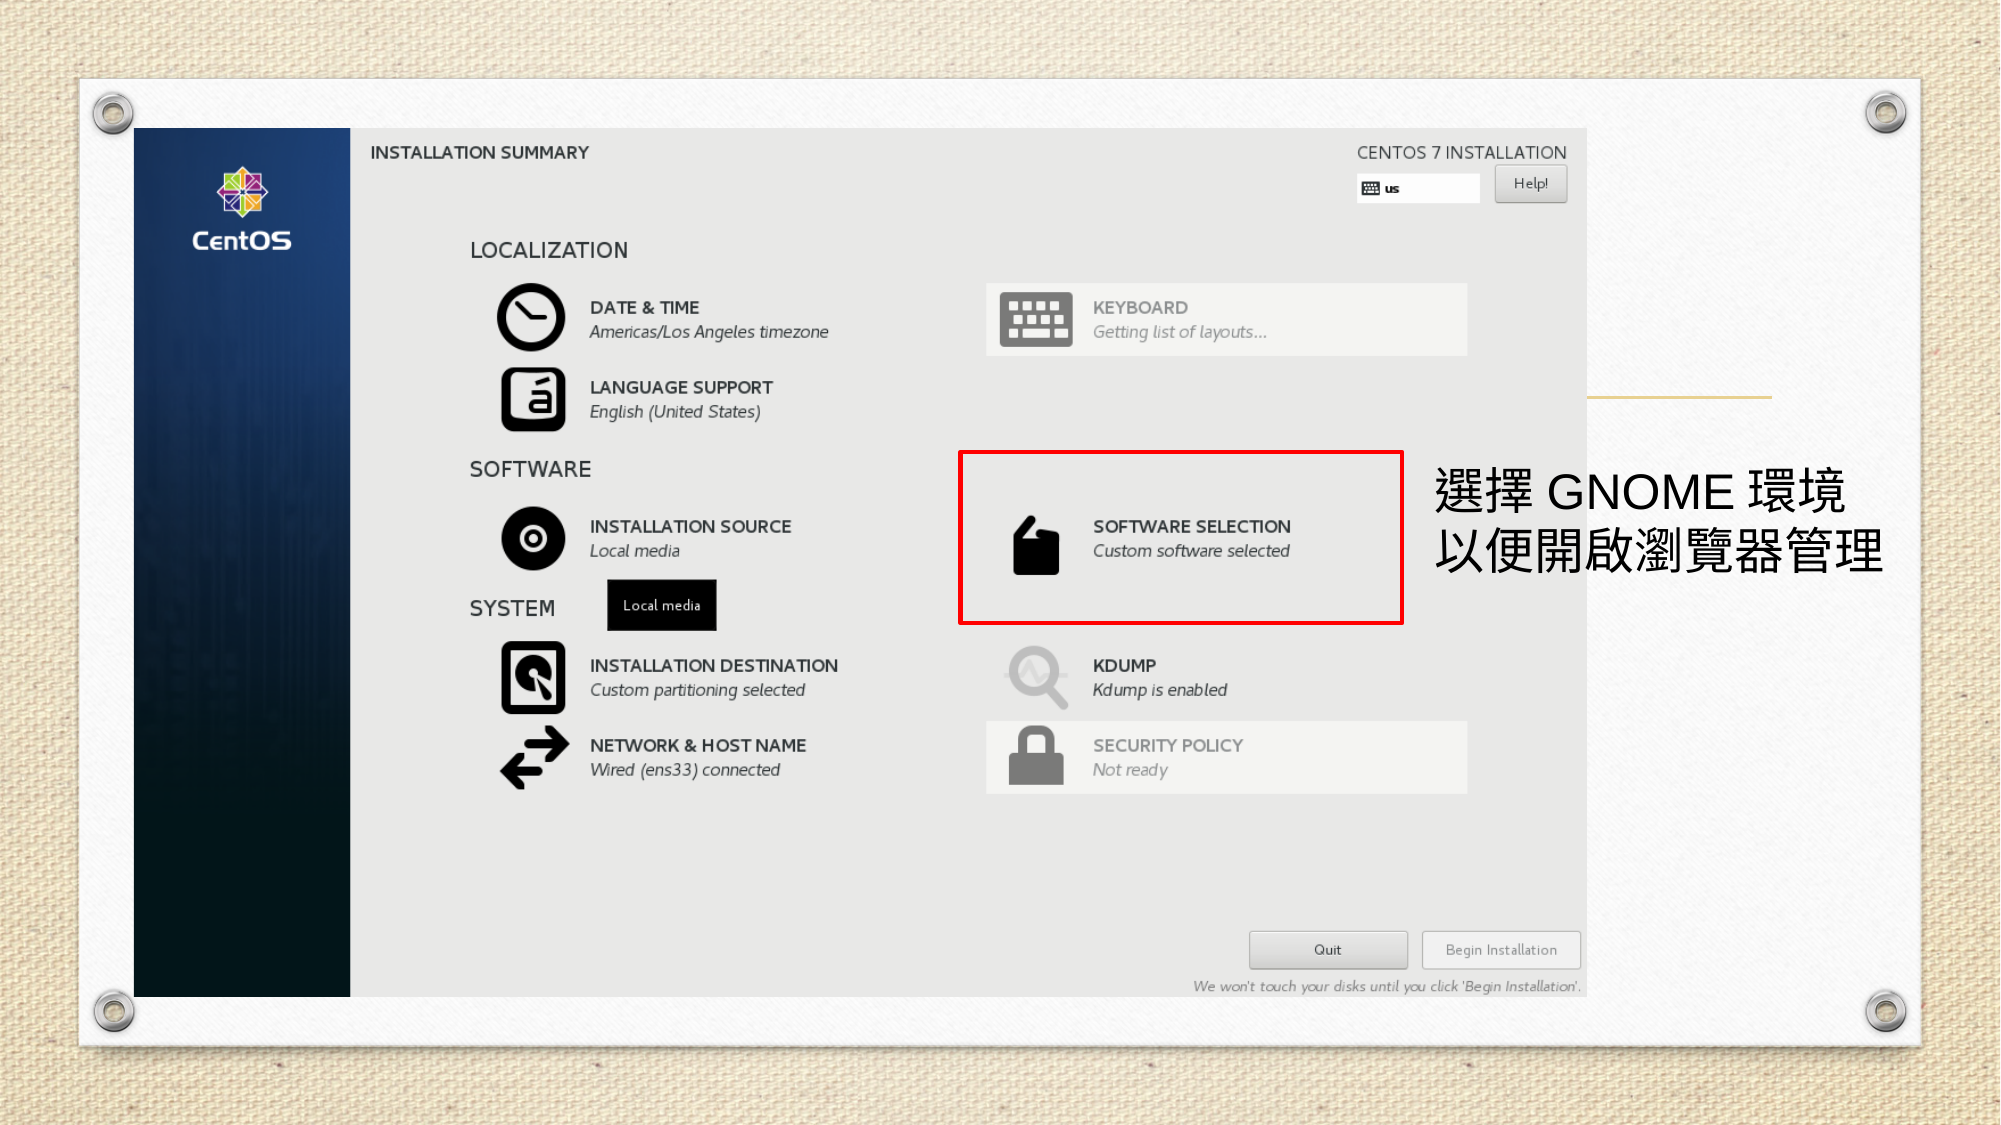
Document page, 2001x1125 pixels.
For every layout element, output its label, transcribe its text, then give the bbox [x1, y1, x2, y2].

text_box 選擇GNOME環境 以便開啟瀏覽器管理 [1588, 452, 1900, 587]
picture [0, 0, 2001, 1125]
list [133, 128, 1588, 997]
